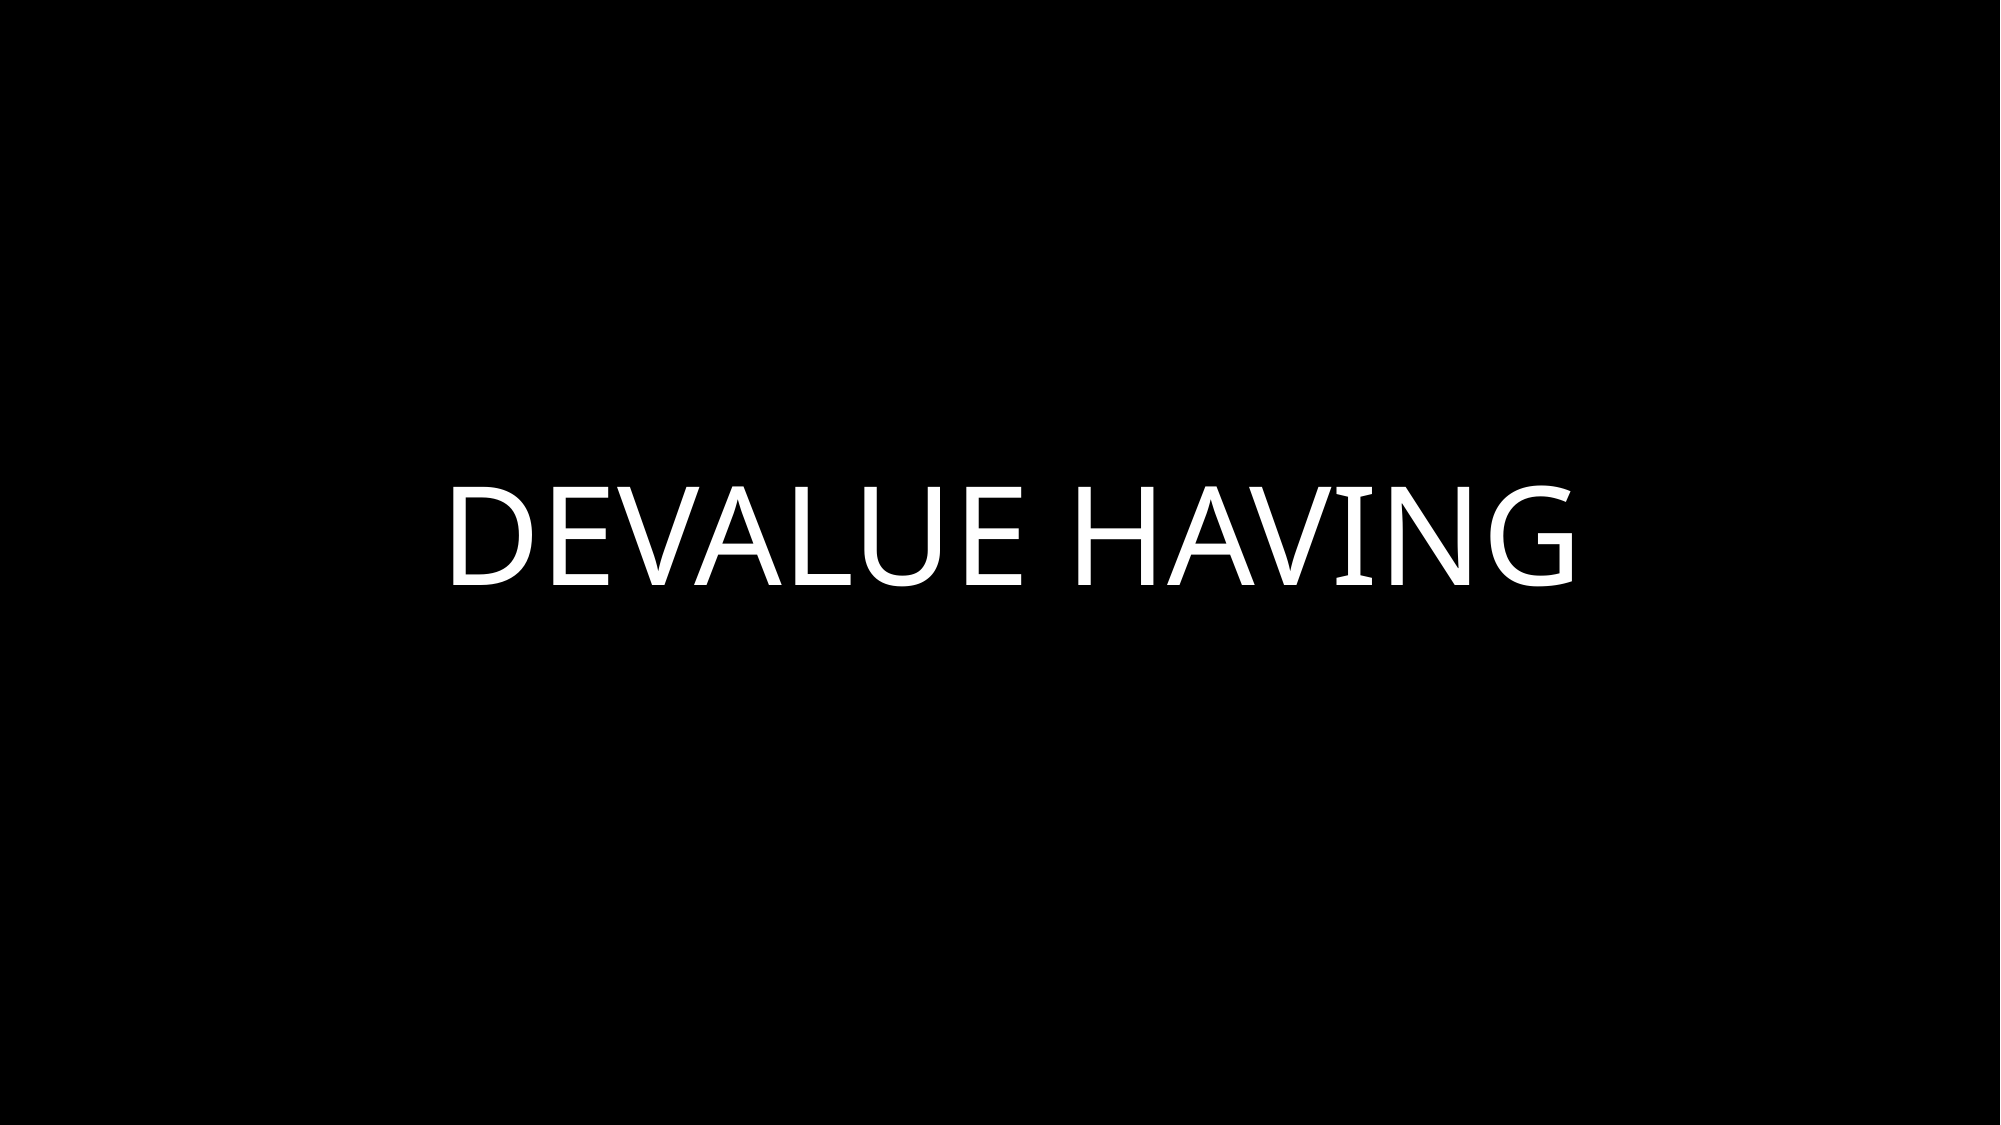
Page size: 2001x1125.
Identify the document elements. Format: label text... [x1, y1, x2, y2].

text_box Devalue having [156, 440, 1867, 621]
